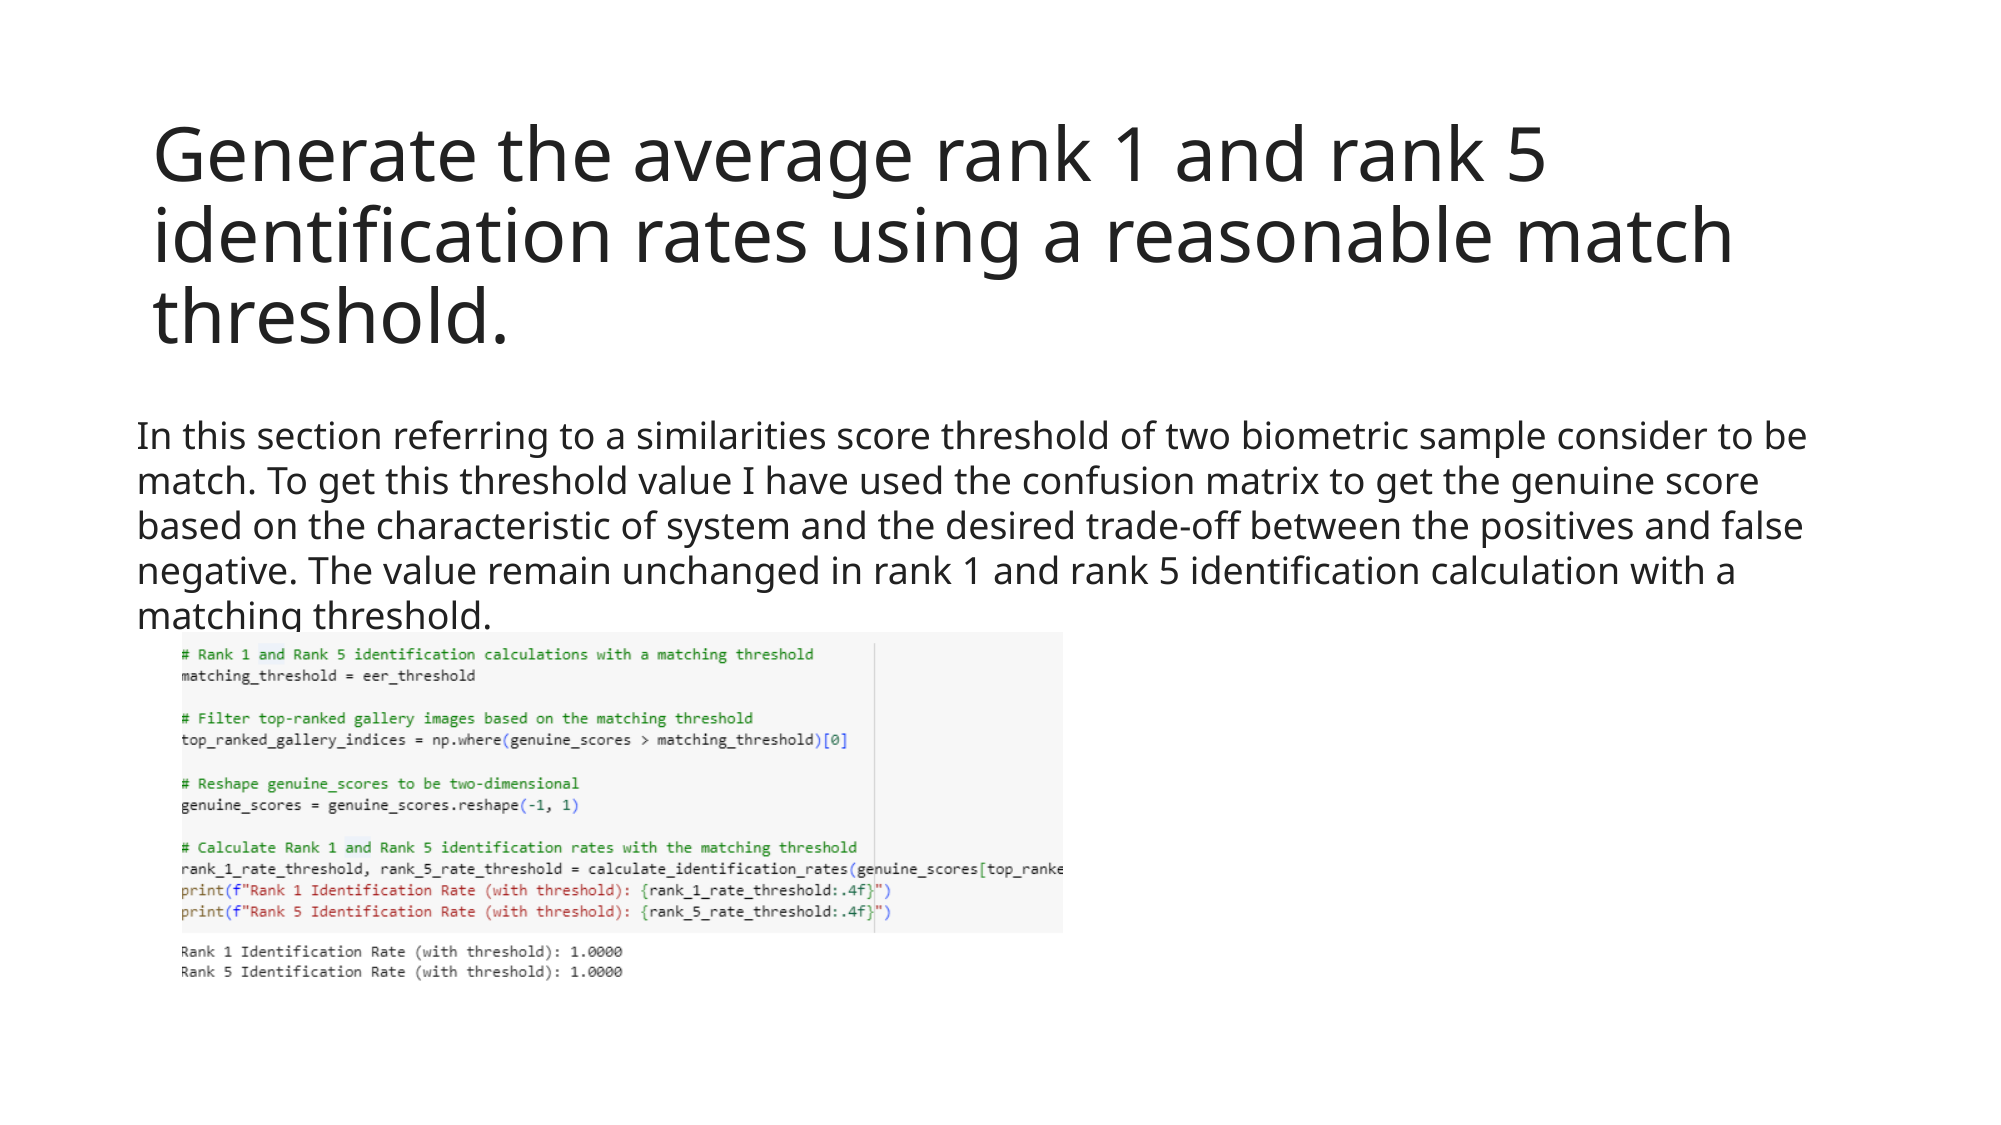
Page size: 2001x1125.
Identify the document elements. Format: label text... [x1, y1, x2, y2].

title Generate the average rank 1 and rank 5 identification rates using a reasonable match threshold. [137, 110, 1863, 367]
picture [182, 632, 1063, 992]
text_box In this section referring to a similarities score threshold of two biometric sample consider to be match. To get this threshold value I have used the confusion matrix to get the genuine score based on the characteristic of system and the desired trade-off between the positives and false negative. The value remain unchanged in rank 1 and rank 5 identification calculation with a matching threshold. [121, 404, 1847, 645]
